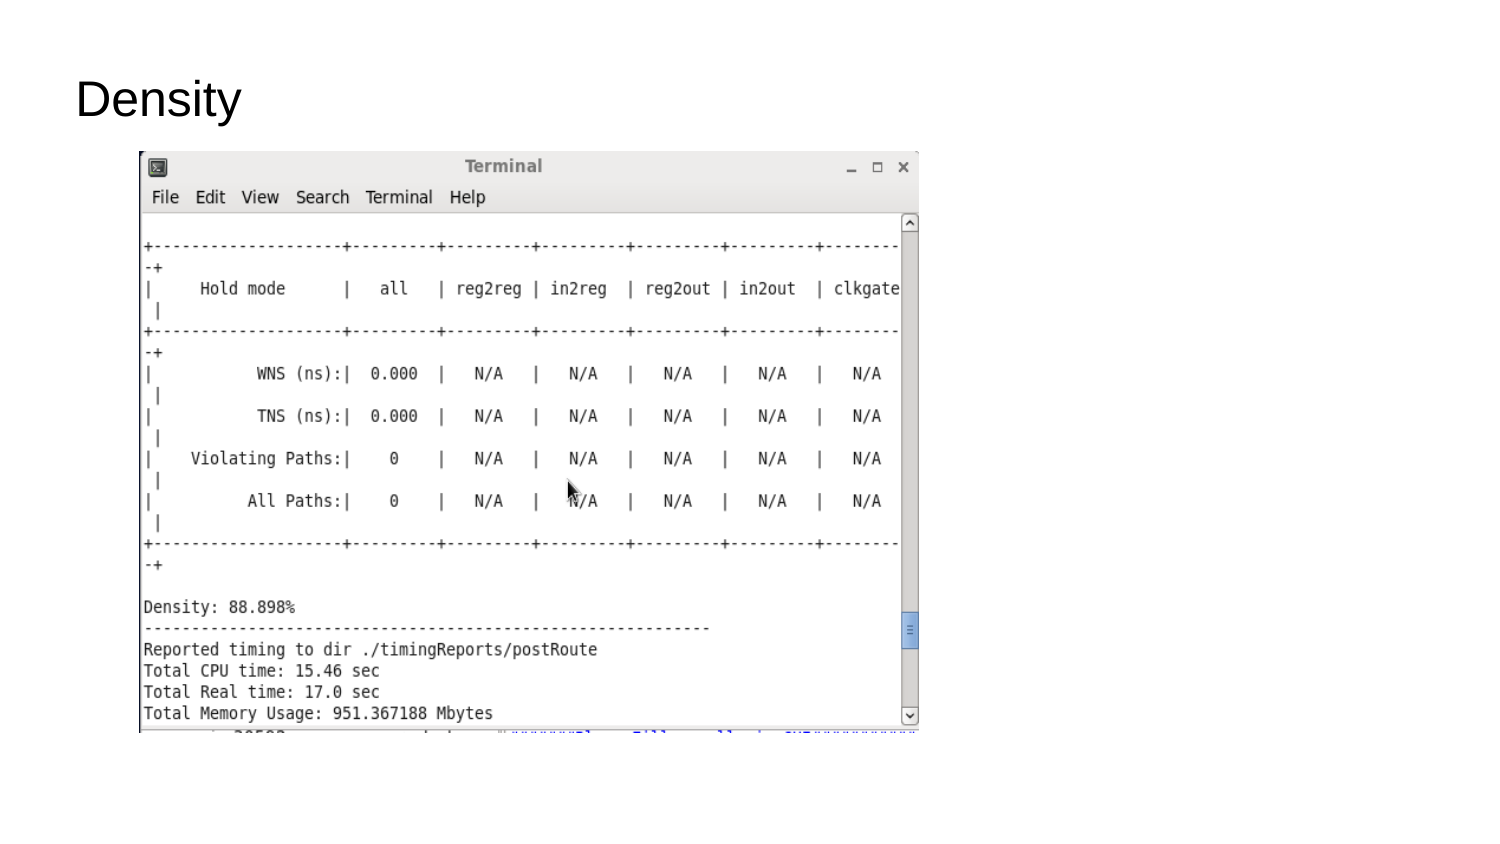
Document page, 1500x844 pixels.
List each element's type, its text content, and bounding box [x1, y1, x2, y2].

picture [138, 151, 919, 733]
text_box Density [60, 51, 368, 152]
